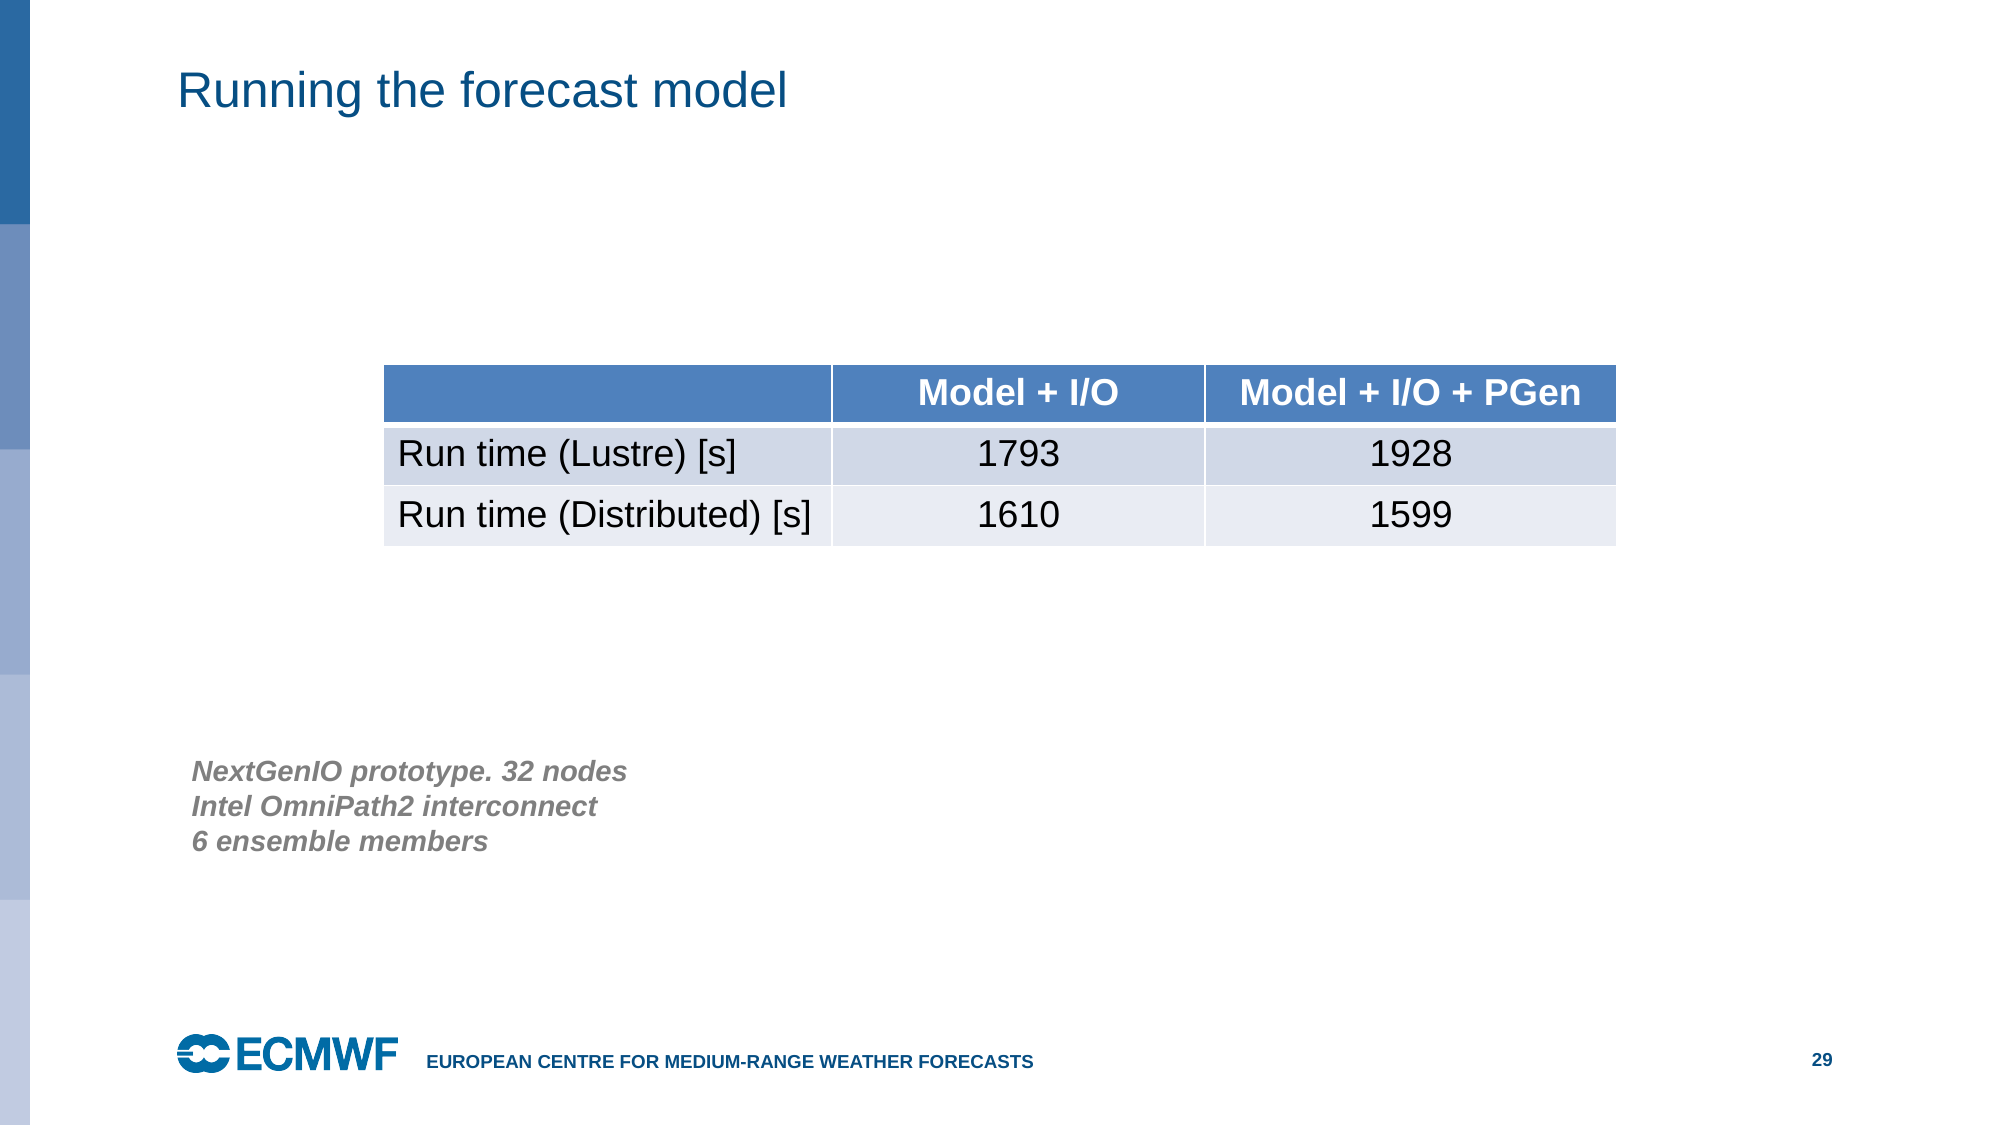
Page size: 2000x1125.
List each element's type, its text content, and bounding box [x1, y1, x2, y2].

table_cell 1599 [1206, 486, 1616, 546]
table_header Model + I/O + PGen [1206, 365, 1616, 422]
slide_number 29 [1645, 1034, 2000, 1071]
title Running the forecast model [177, 59, 1823, 120]
footer European Centre for Medium-Range Weather Forecasts [397, 1034, 1063, 1073]
picture [383, 1044, 397, 1051]
table_cell 1610 [833, 486, 1204, 546]
table_header Model + I/O [833, 365, 1204, 422]
table_cell 1928 [1206, 428, 1616, 485]
picture [0, 0, 30, 1125]
table_cell Run time (Distributed) [s] [384, 486, 831, 546]
table_cell Run time (Lustre) [s] [384, 428, 831, 485]
table_header [384, 365, 831, 422]
table_cell 1793 [833, 428, 1204, 485]
picture [177, 1034, 397, 1073]
text_box NextGenIO prototype. 32 nodes Intel OmniPath2 interconnect 6 ensemble members [186, 754, 1370, 858]
